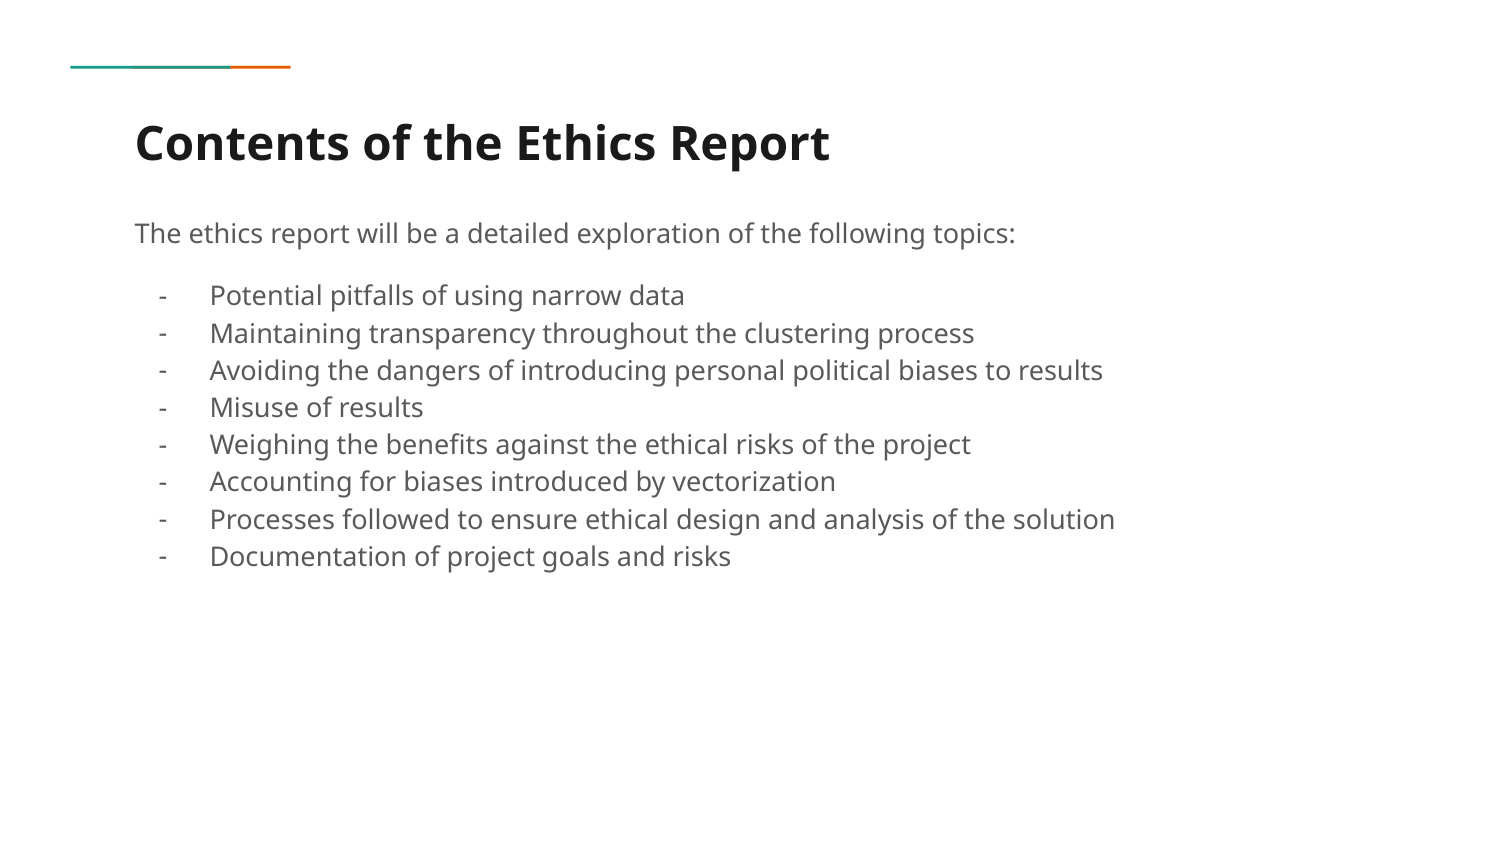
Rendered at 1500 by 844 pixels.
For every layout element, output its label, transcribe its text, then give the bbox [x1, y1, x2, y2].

title Contents of the Ethics Report [119, 98, 1381, 186]
list The ethics report will be a detailed exploration of the following topics: Potential pitfalls of using narrow data Maintaining transparency throughout the clustering process Avoiding the dangers of introducing personal political biases to results Misuse of results Weighing the benefits against the ethical risks of the project Accounting for biases introduced by vectorization Processes followed to ensure ethical design and analysis of the solution Documentation of project goals and risks [119, 196, 1381, 712]
